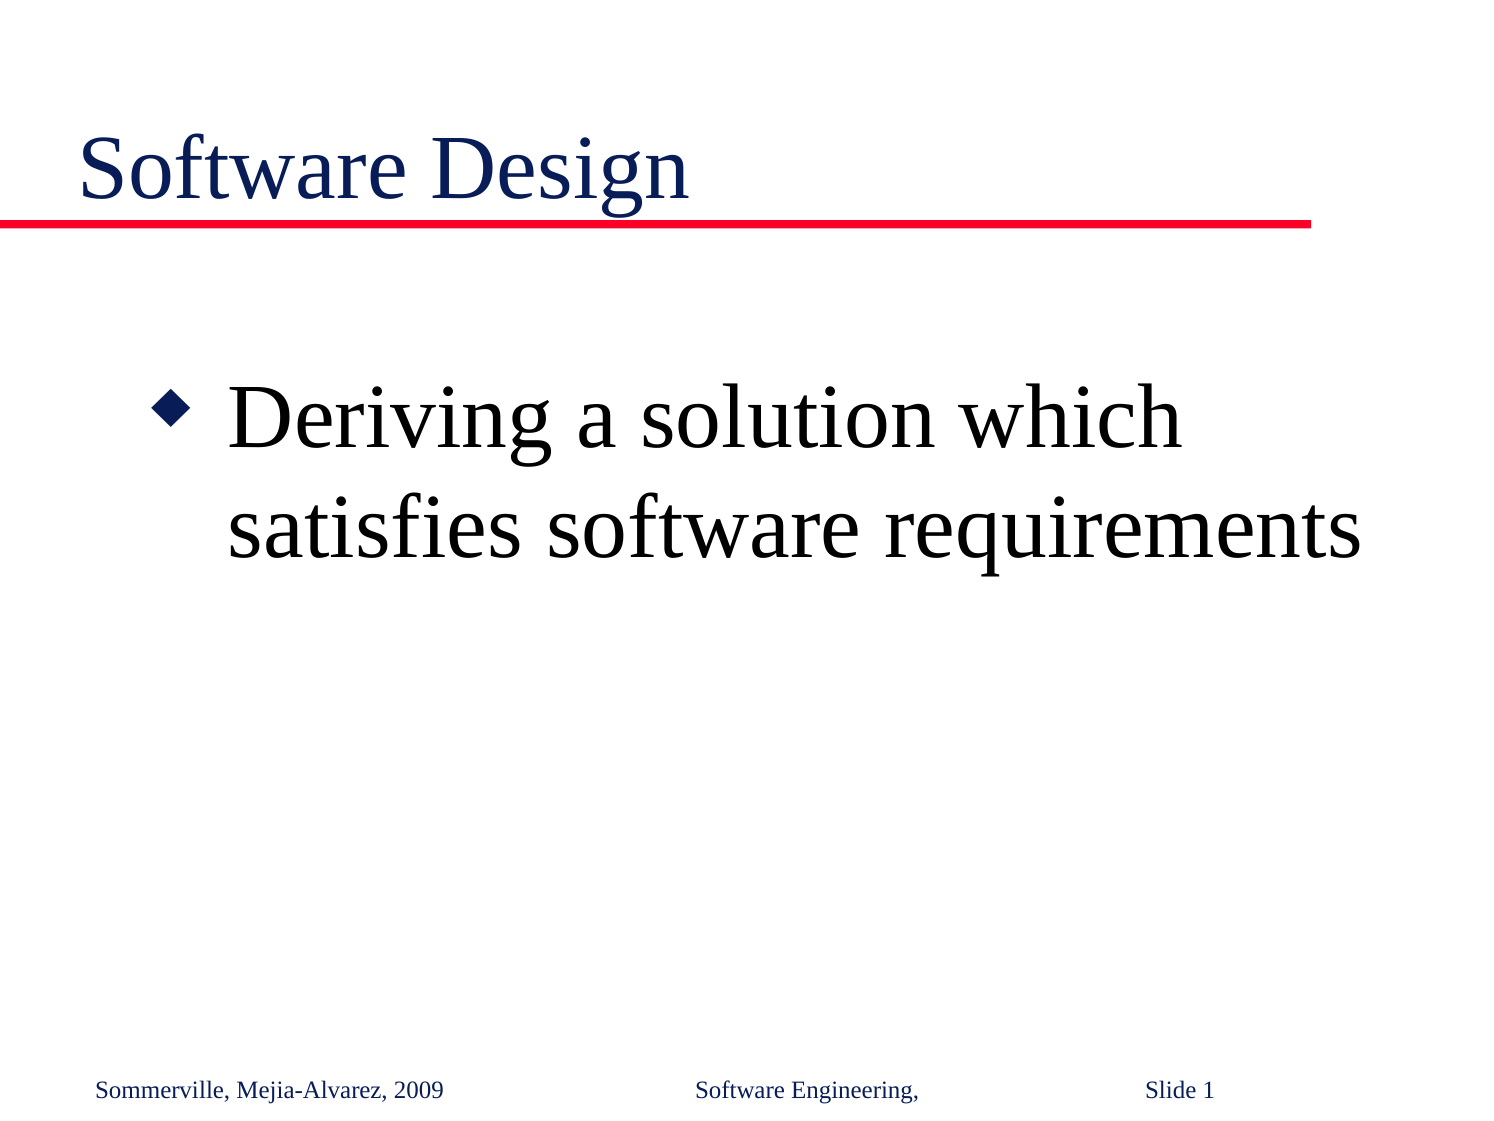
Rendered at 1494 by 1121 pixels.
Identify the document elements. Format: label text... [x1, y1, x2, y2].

title Software Design [62, 42, 1338, 225]
list Deriving a solution which satisfies software requirements [136, 348, 1412, 1024]
